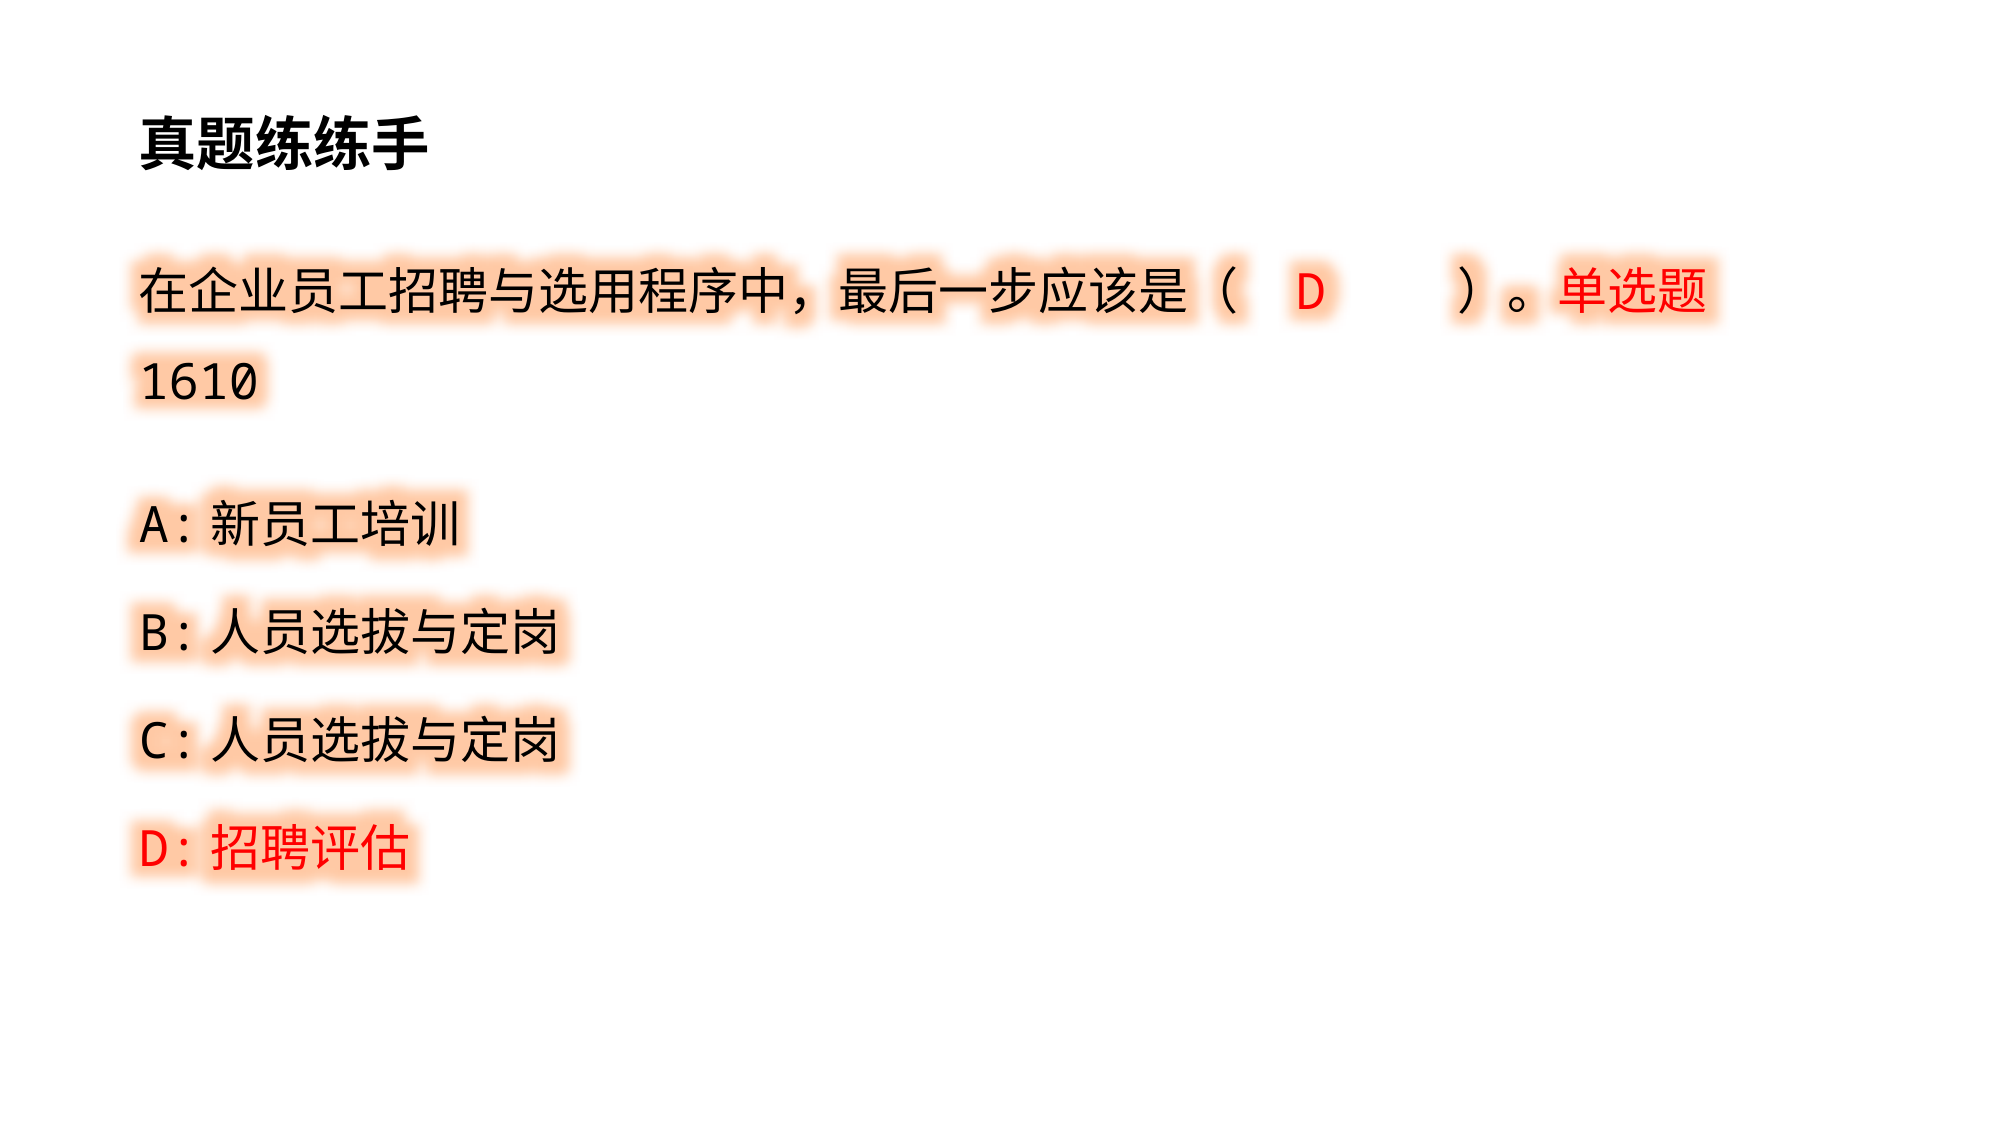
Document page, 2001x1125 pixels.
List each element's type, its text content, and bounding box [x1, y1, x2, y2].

text_box 在企业员工招聘与选用程序中，最后一步应该是（ D ）。单选题 1610 A:新员工培训 B:人员选拔与定岗 C:人员选拔与定岗 D:招聘评估 [120, 219, 1839, 1047]
text_box 真题练练手 [120, 97, 1568, 187]
text_box 新员工通过企业招聘测试并到企业报到后，需要经过一段时间培训，这叫（ C ）。单选题 1010 A:教育培训 B:工作培训 C:岗前培训 D:技能培训 [117, 216, 1843, 1051]
